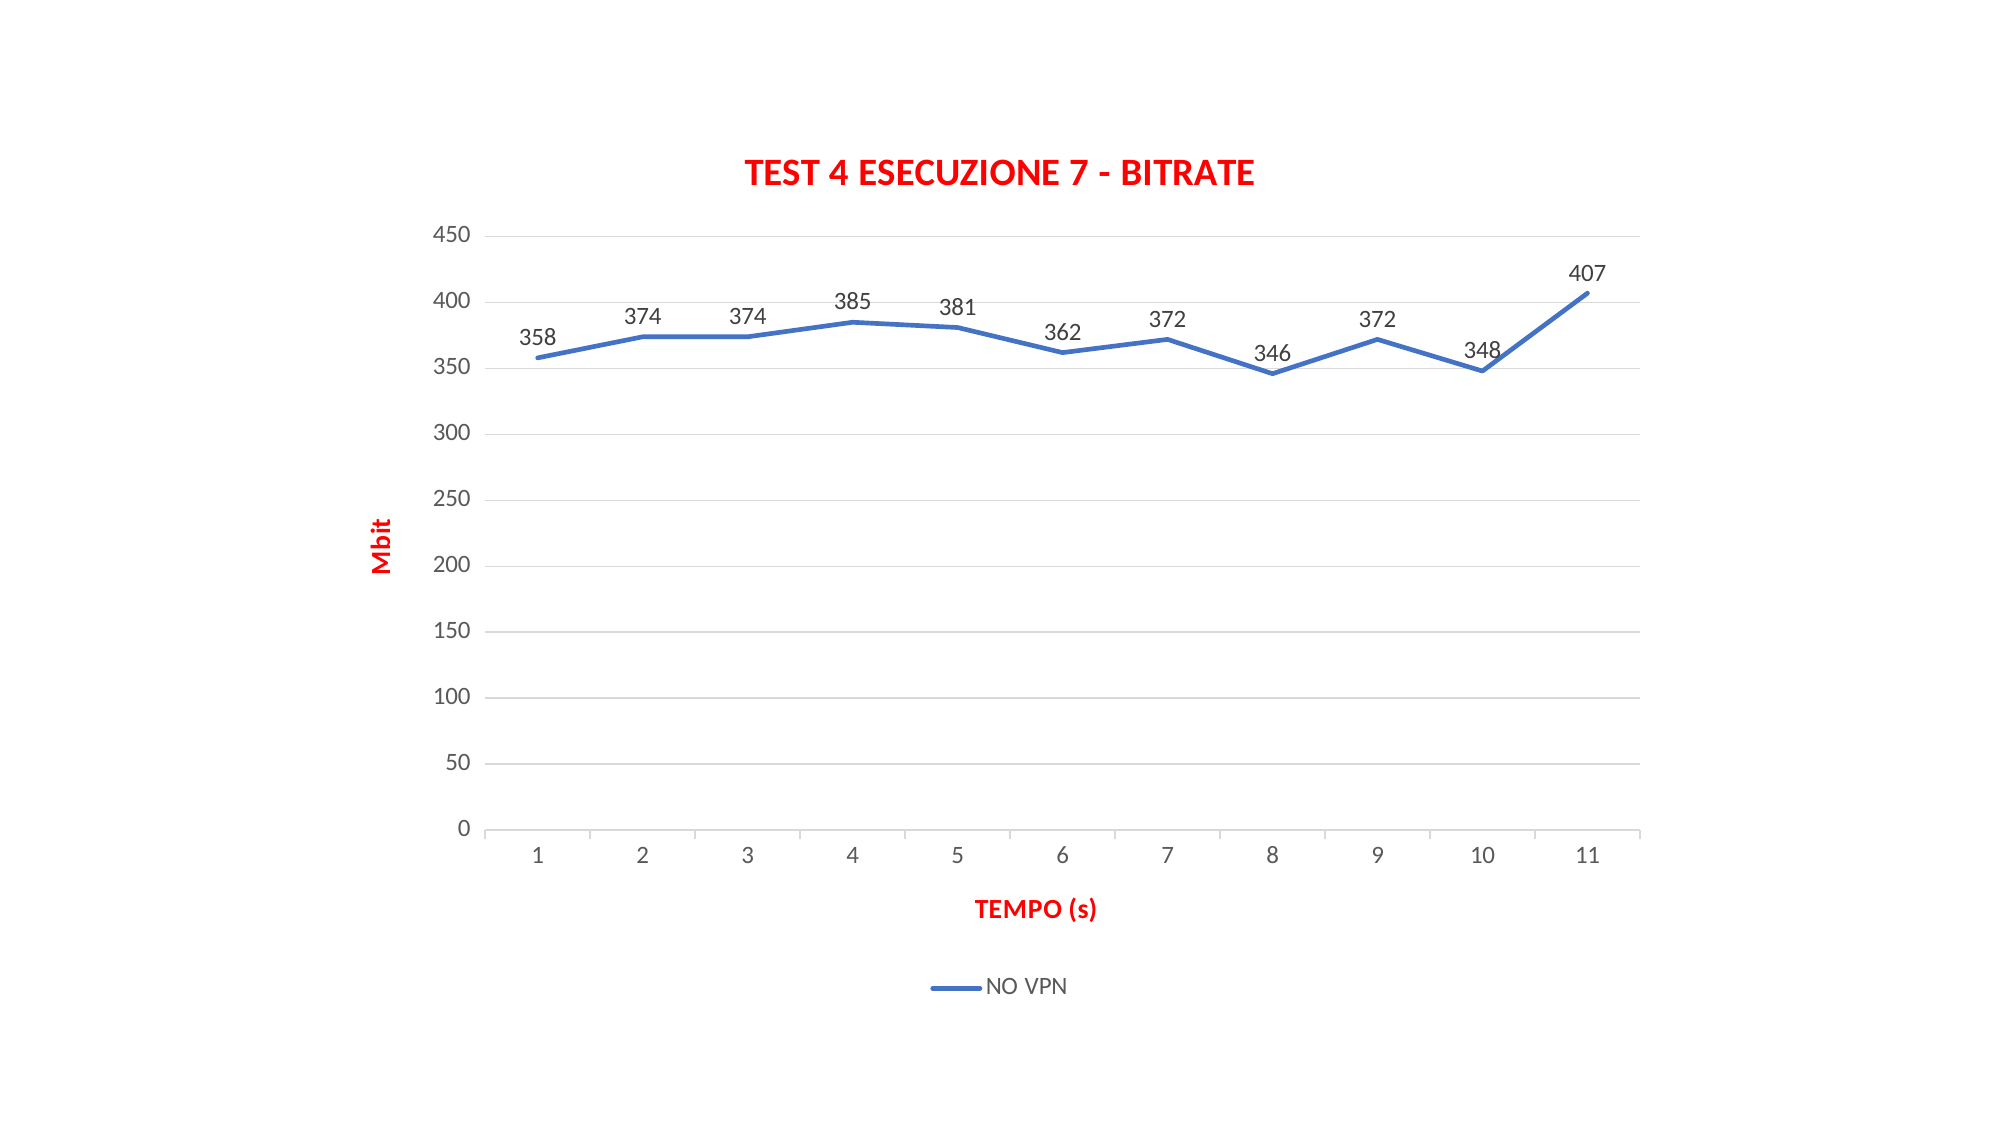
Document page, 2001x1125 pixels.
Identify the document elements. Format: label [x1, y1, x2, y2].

chart [333, 117, 1667, 1007]
